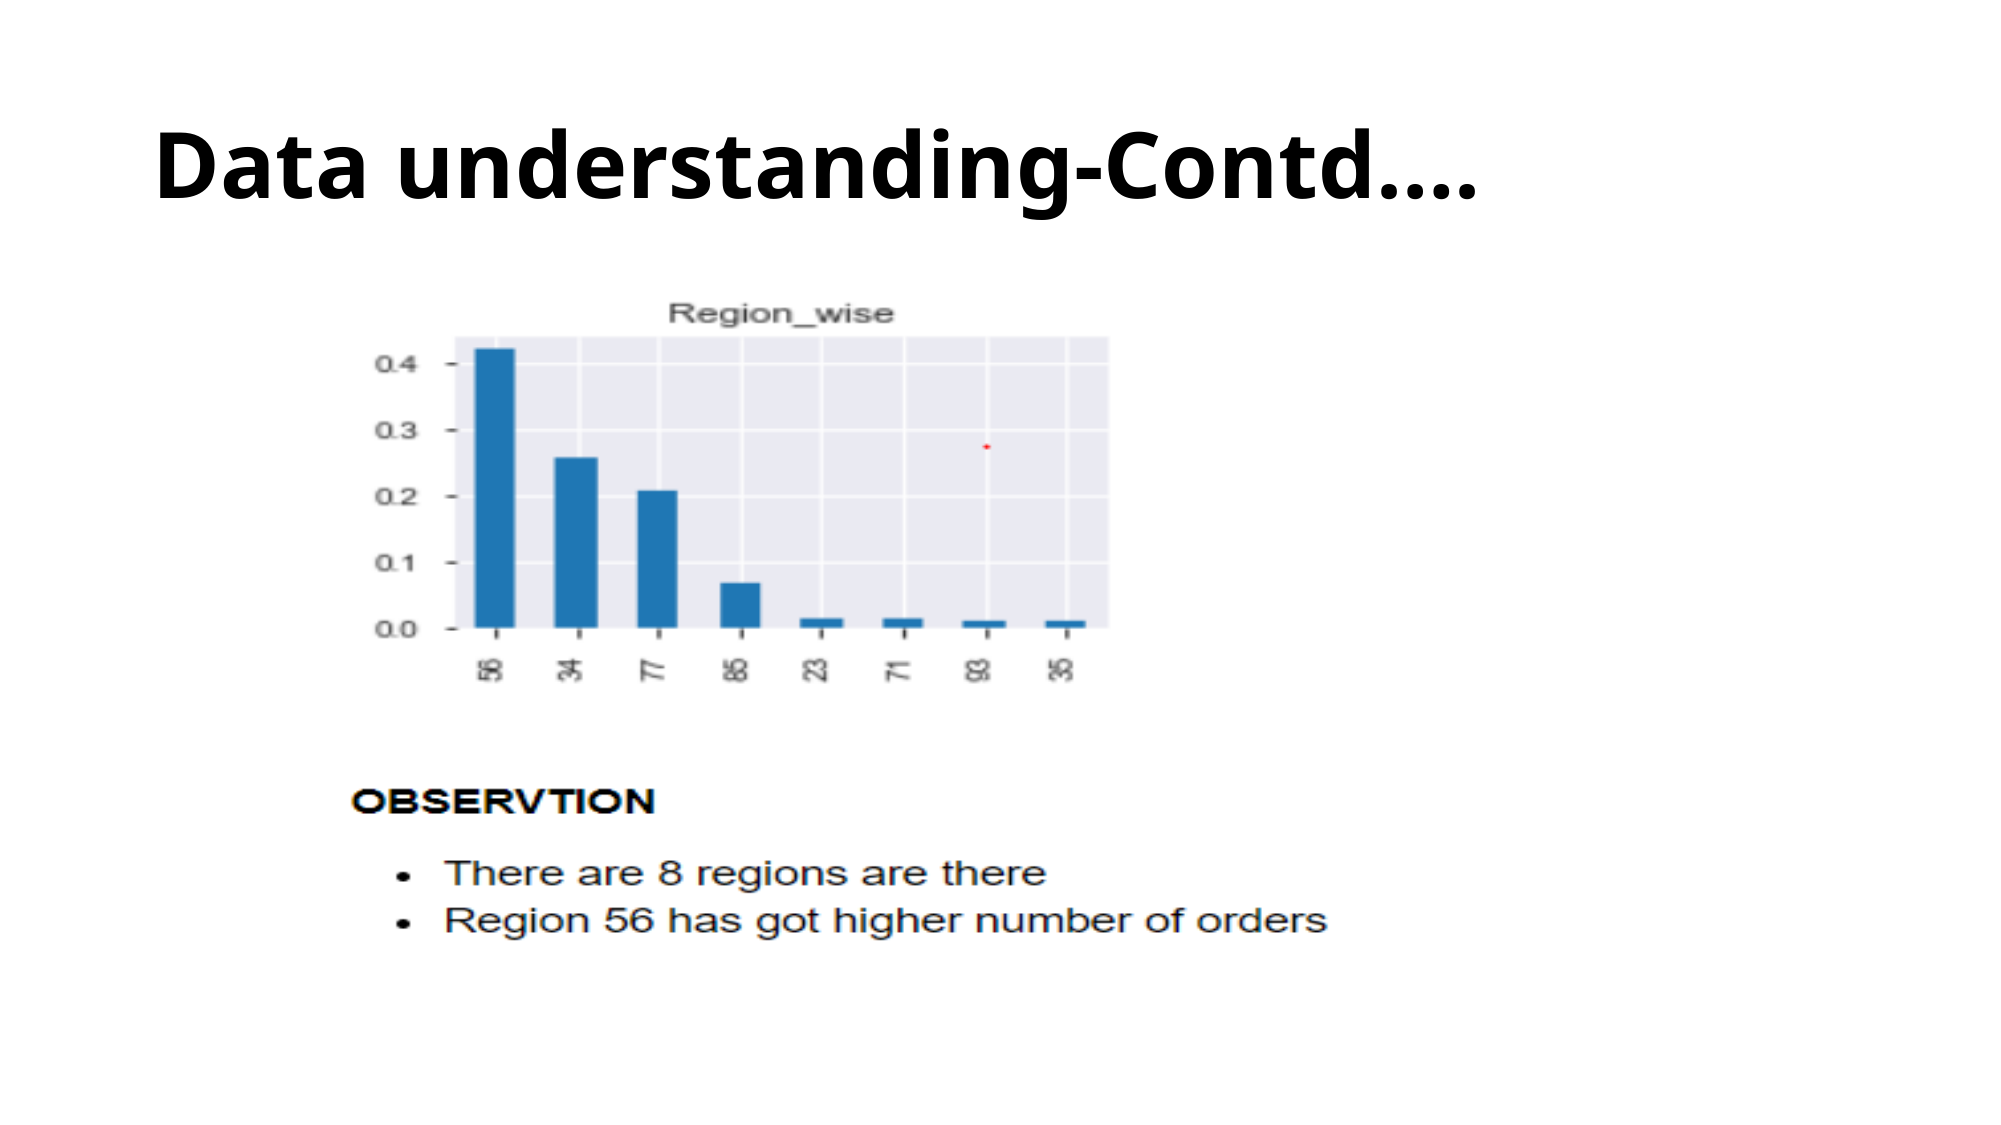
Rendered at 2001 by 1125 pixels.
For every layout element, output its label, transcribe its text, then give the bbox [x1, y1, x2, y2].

title Data understanding-Contd…. [137, 59, 1863, 278]
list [179, 280, 1710, 980]
